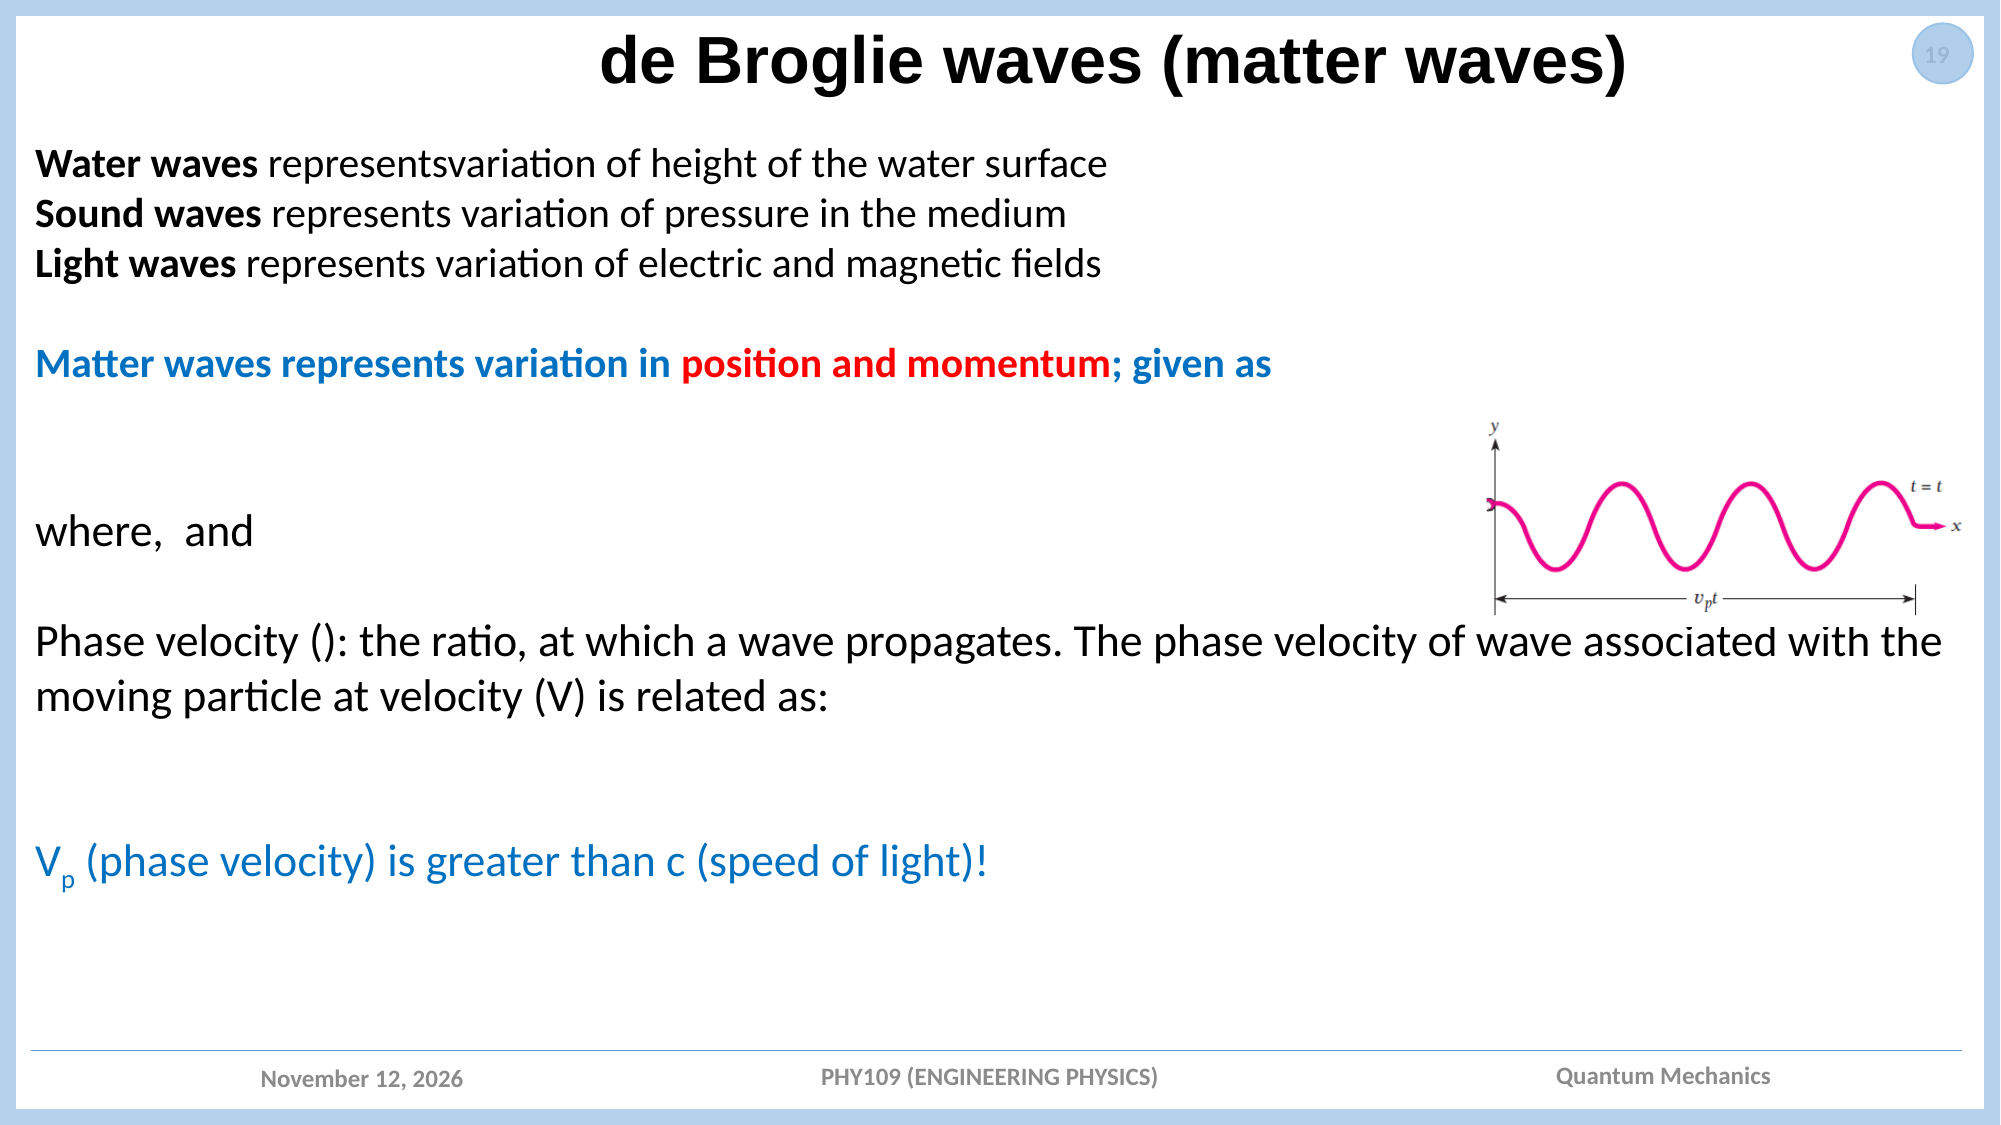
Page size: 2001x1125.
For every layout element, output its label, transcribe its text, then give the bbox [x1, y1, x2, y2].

text_box de Broglie waves (matter waves) [584, 9, 1644, 105]
slide_number 19 [1897, 23, 1965, 84]
picture [1486, 414, 1965, 627]
footer PHY109 (ENGINEERING PHYSICS) [652, 1044, 1328, 1105]
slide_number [137, 1047, 588, 1108]
